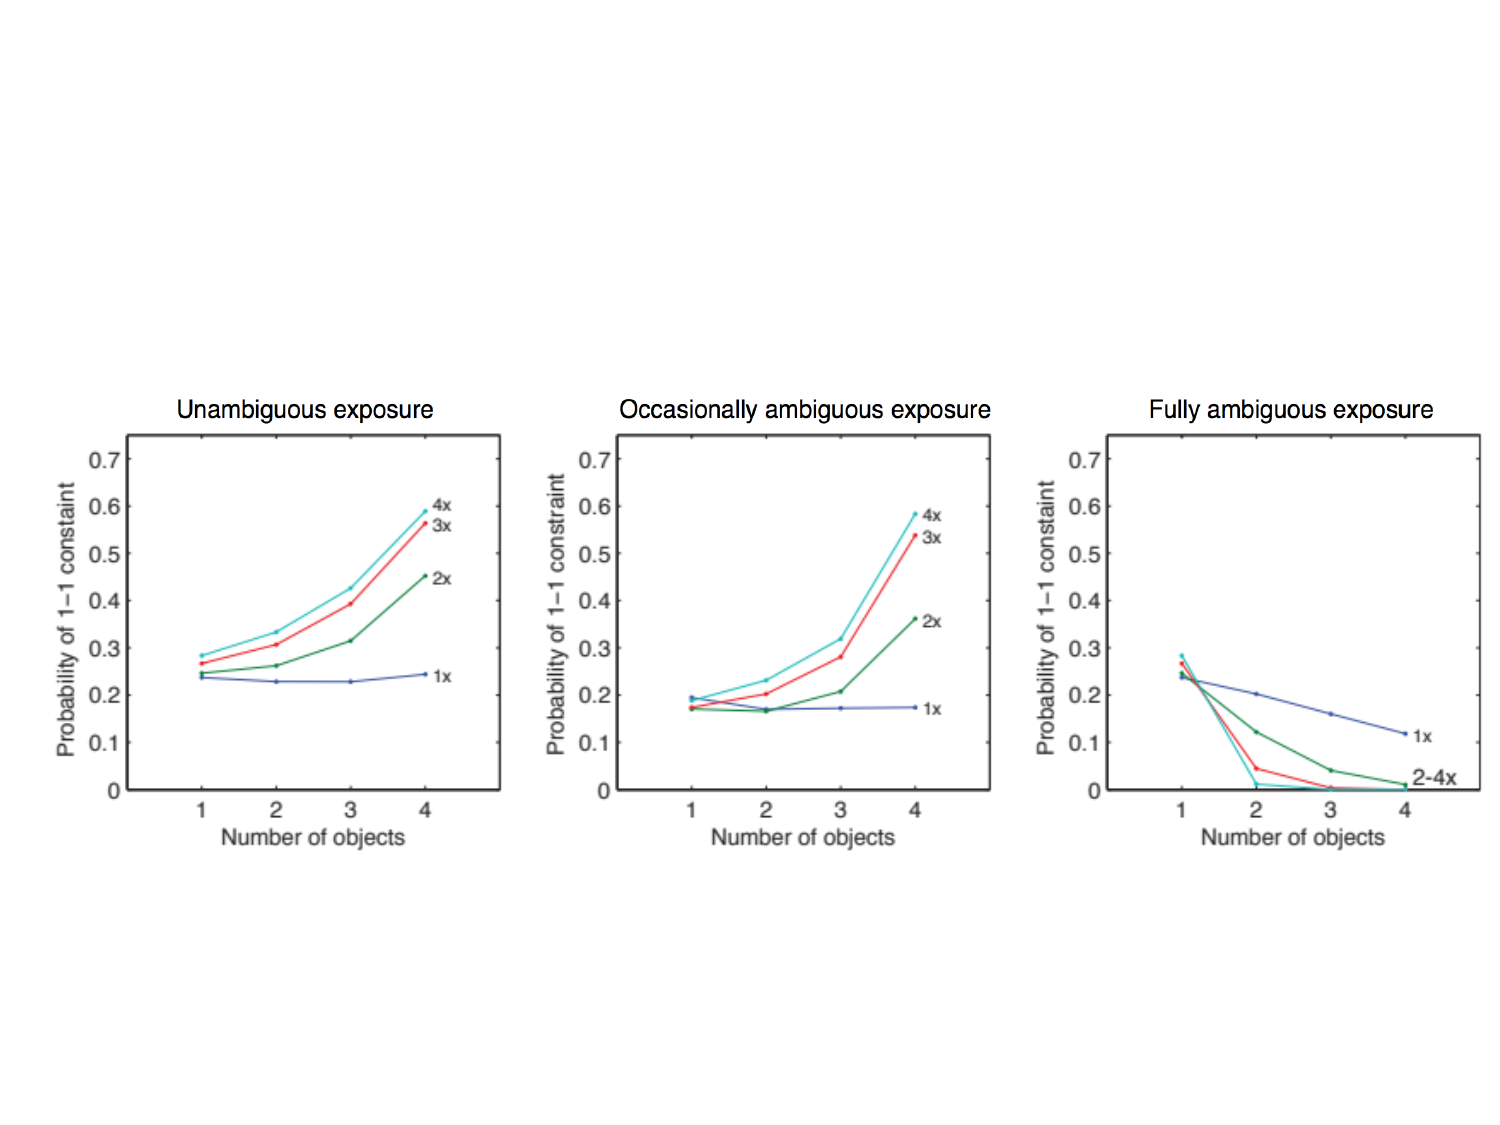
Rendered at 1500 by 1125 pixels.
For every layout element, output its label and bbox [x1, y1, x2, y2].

picture [54, 395, 1484, 856]
